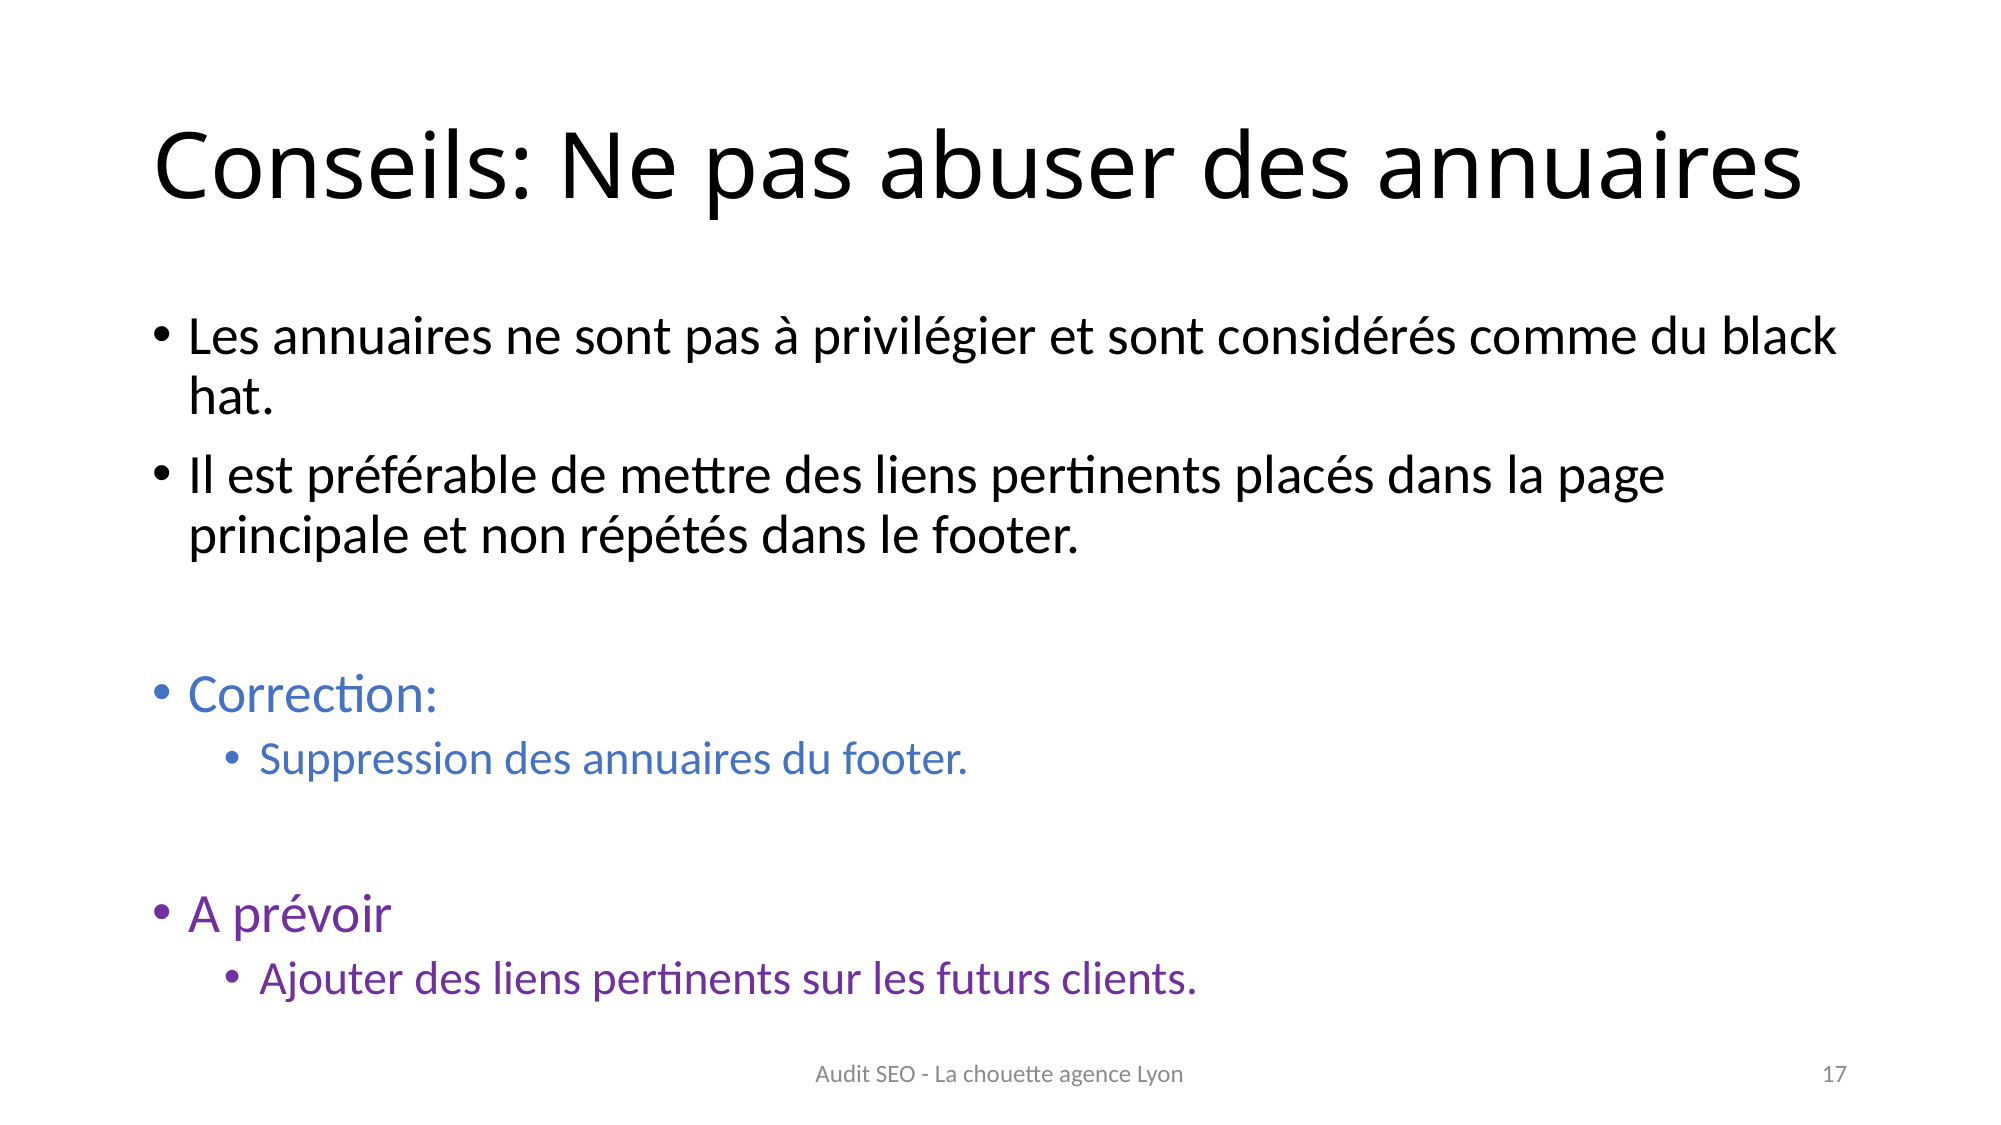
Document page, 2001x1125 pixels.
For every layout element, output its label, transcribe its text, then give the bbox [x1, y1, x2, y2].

list Les annuaires ne sont pas à privilégier et sont considérés comme du black hat. Il est préférable de mettre des liens pertinents placés dans la page principale et non répétés dans le footer. Correction: Suppression des annuaires du footer. A prévoir Ajouter des liens pertinents sur les futurs clients. [137, 299, 1863, 1014]
title Conseils: Ne pas abuser des annuaires [137, 59, 1863, 278]
footer Audit SEO - La chouette agence Lyon [662, 1042, 1338, 1103]
slide_number 17 [1412, 1042, 1863, 1103]
